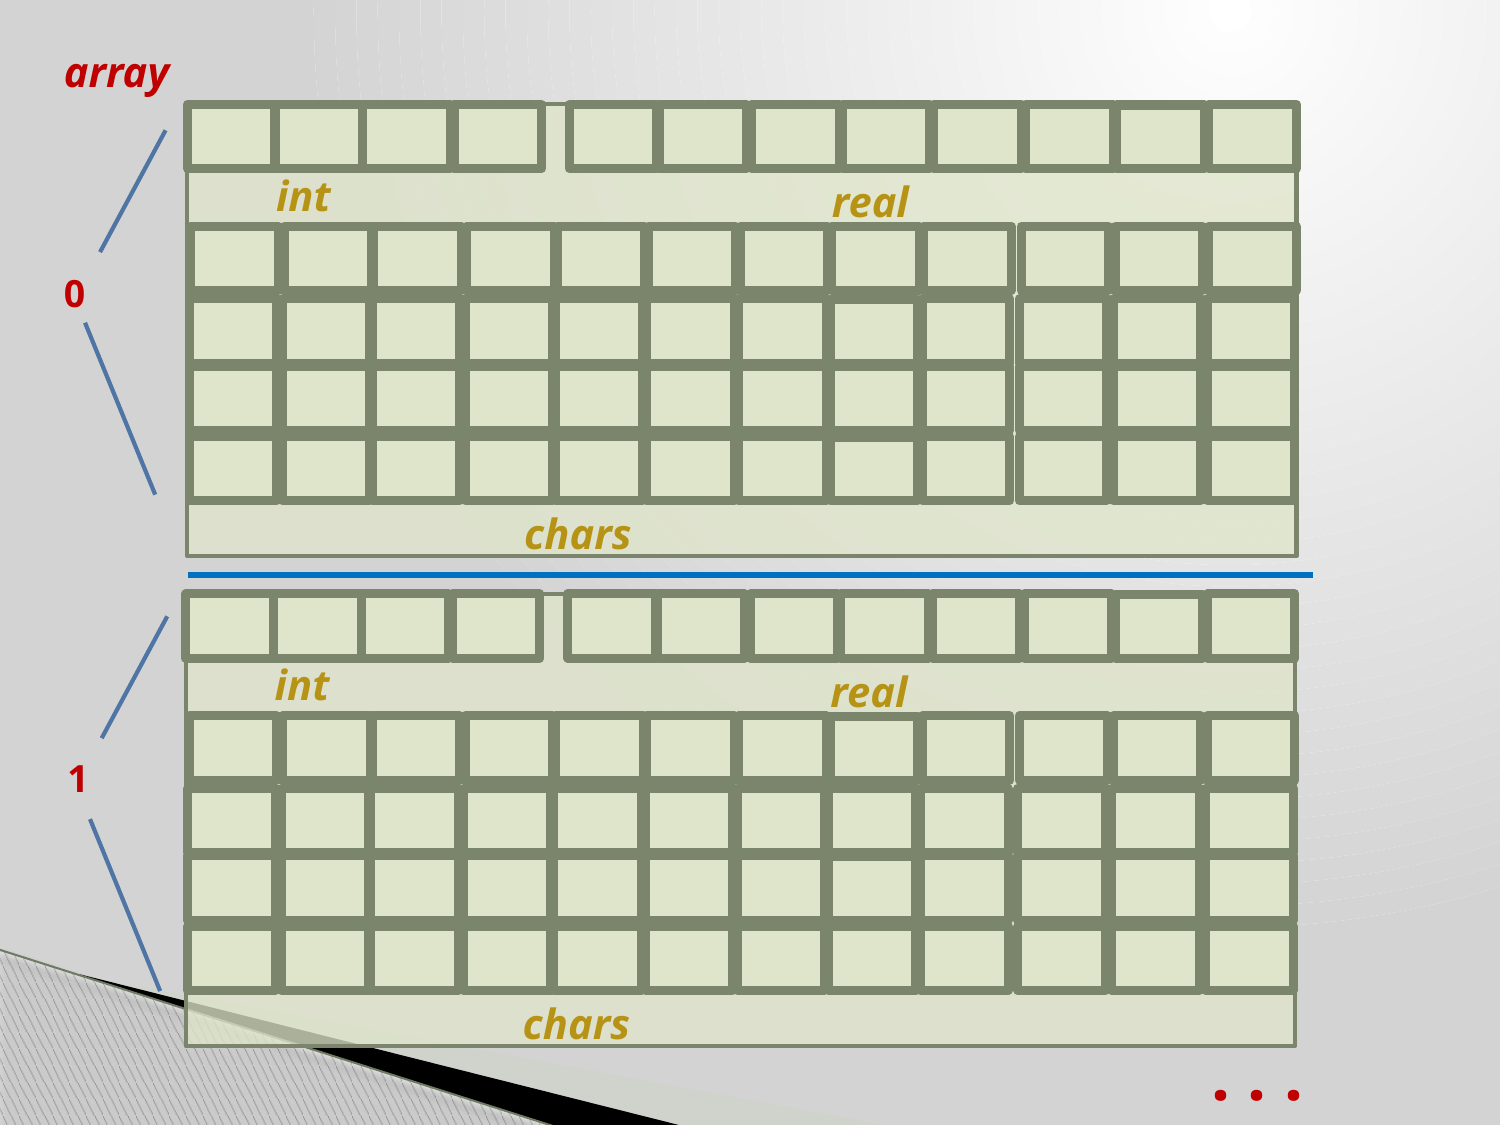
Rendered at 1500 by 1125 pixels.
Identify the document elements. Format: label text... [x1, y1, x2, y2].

text_box array [48, 38, 262, 104]
text_box 0 [48, 262, 124, 322]
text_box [185, 593, 1296, 1057]
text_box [89, 818, 161, 992]
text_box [84, 322, 156, 495]
text_box . . . [1196, 1026, 1398, 1122]
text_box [101, 616, 168, 739]
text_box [187, 103, 1297, 567]
text_box 1 [52, 747, 128, 808]
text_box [99, 130, 166, 253]
